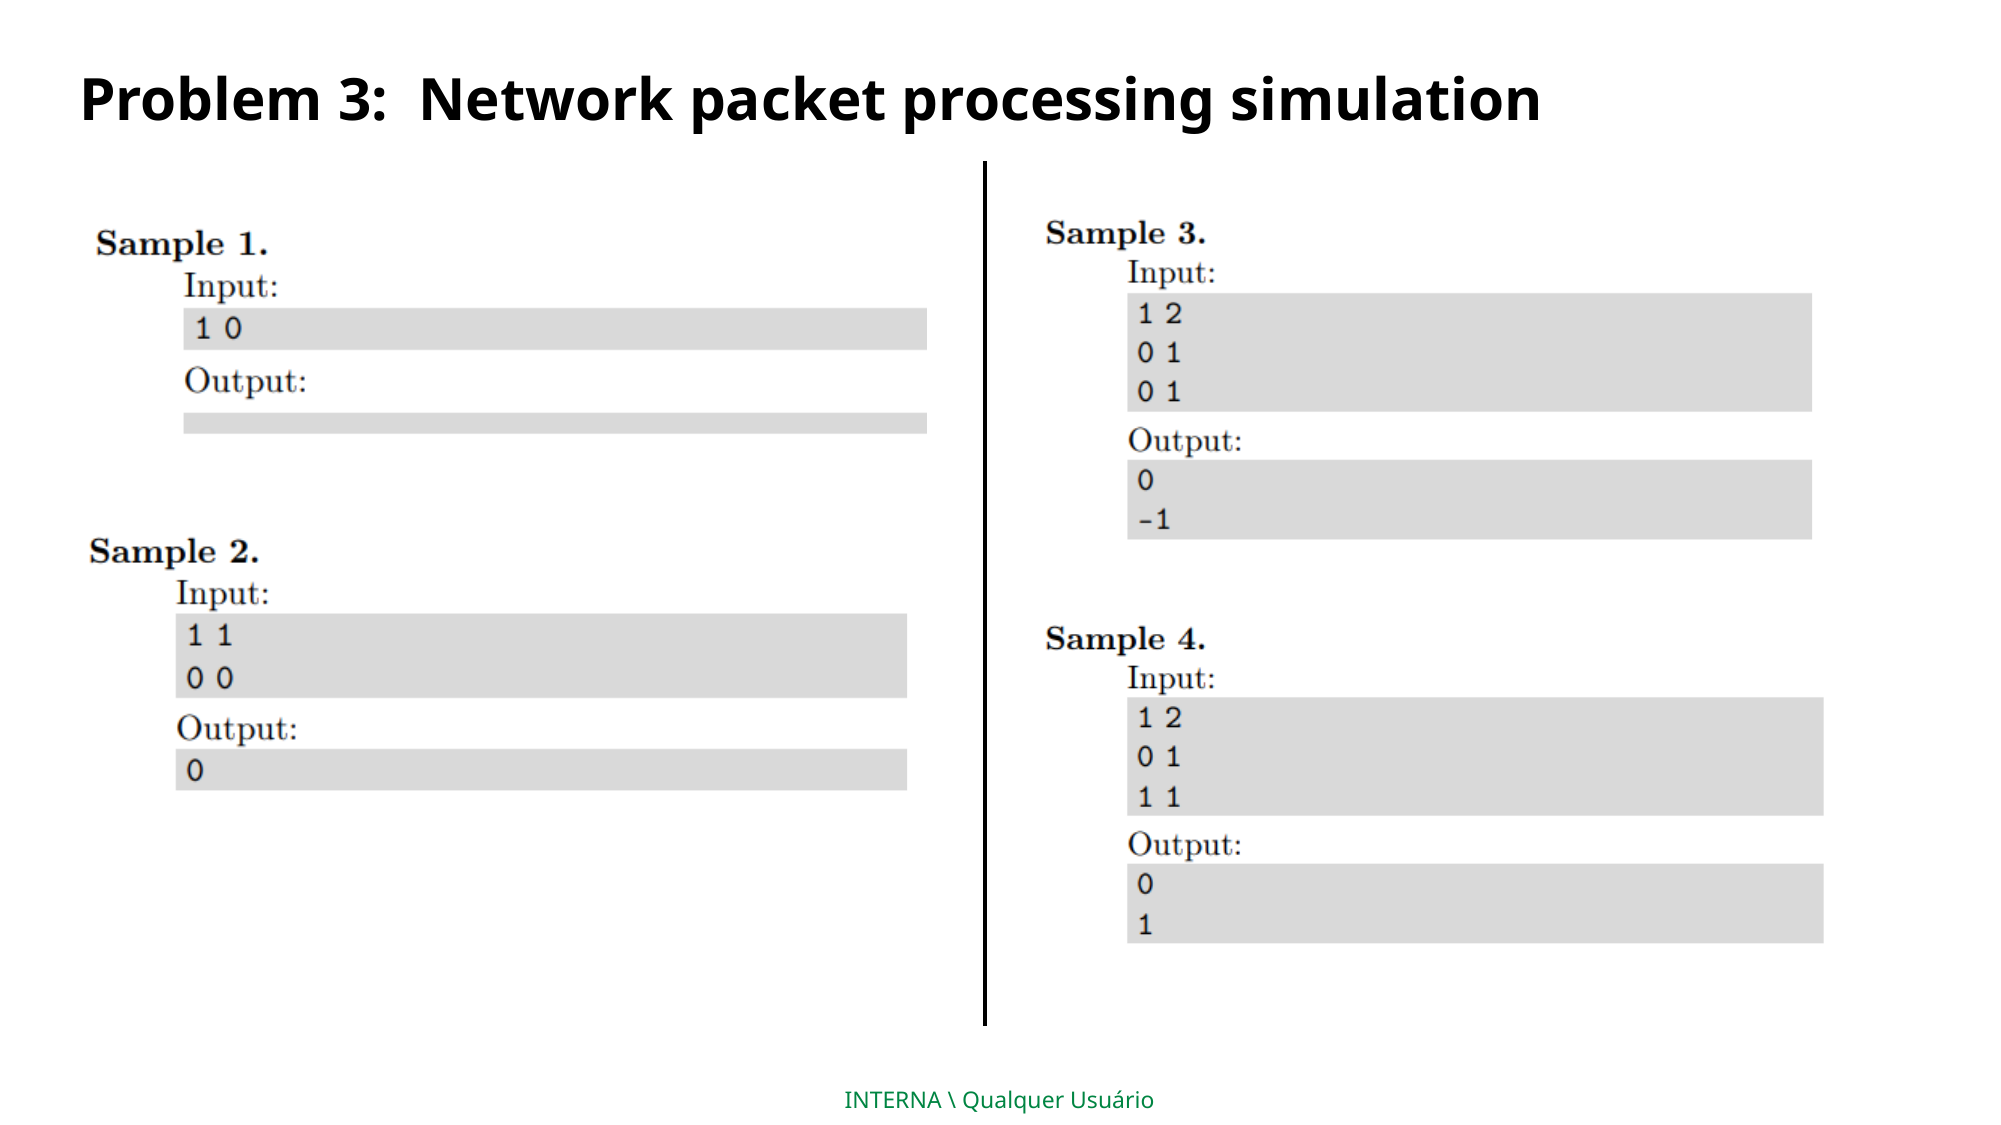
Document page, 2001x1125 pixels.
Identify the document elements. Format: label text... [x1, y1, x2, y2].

picture [1019, 197, 1813, 563]
picture [1010, 610, 1824, 970]
picture [64, 503, 908, 810]
picture [84, 210, 927, 454]
title Problem 3: Network packet processing simulation [64, 41, 1936, 162]
